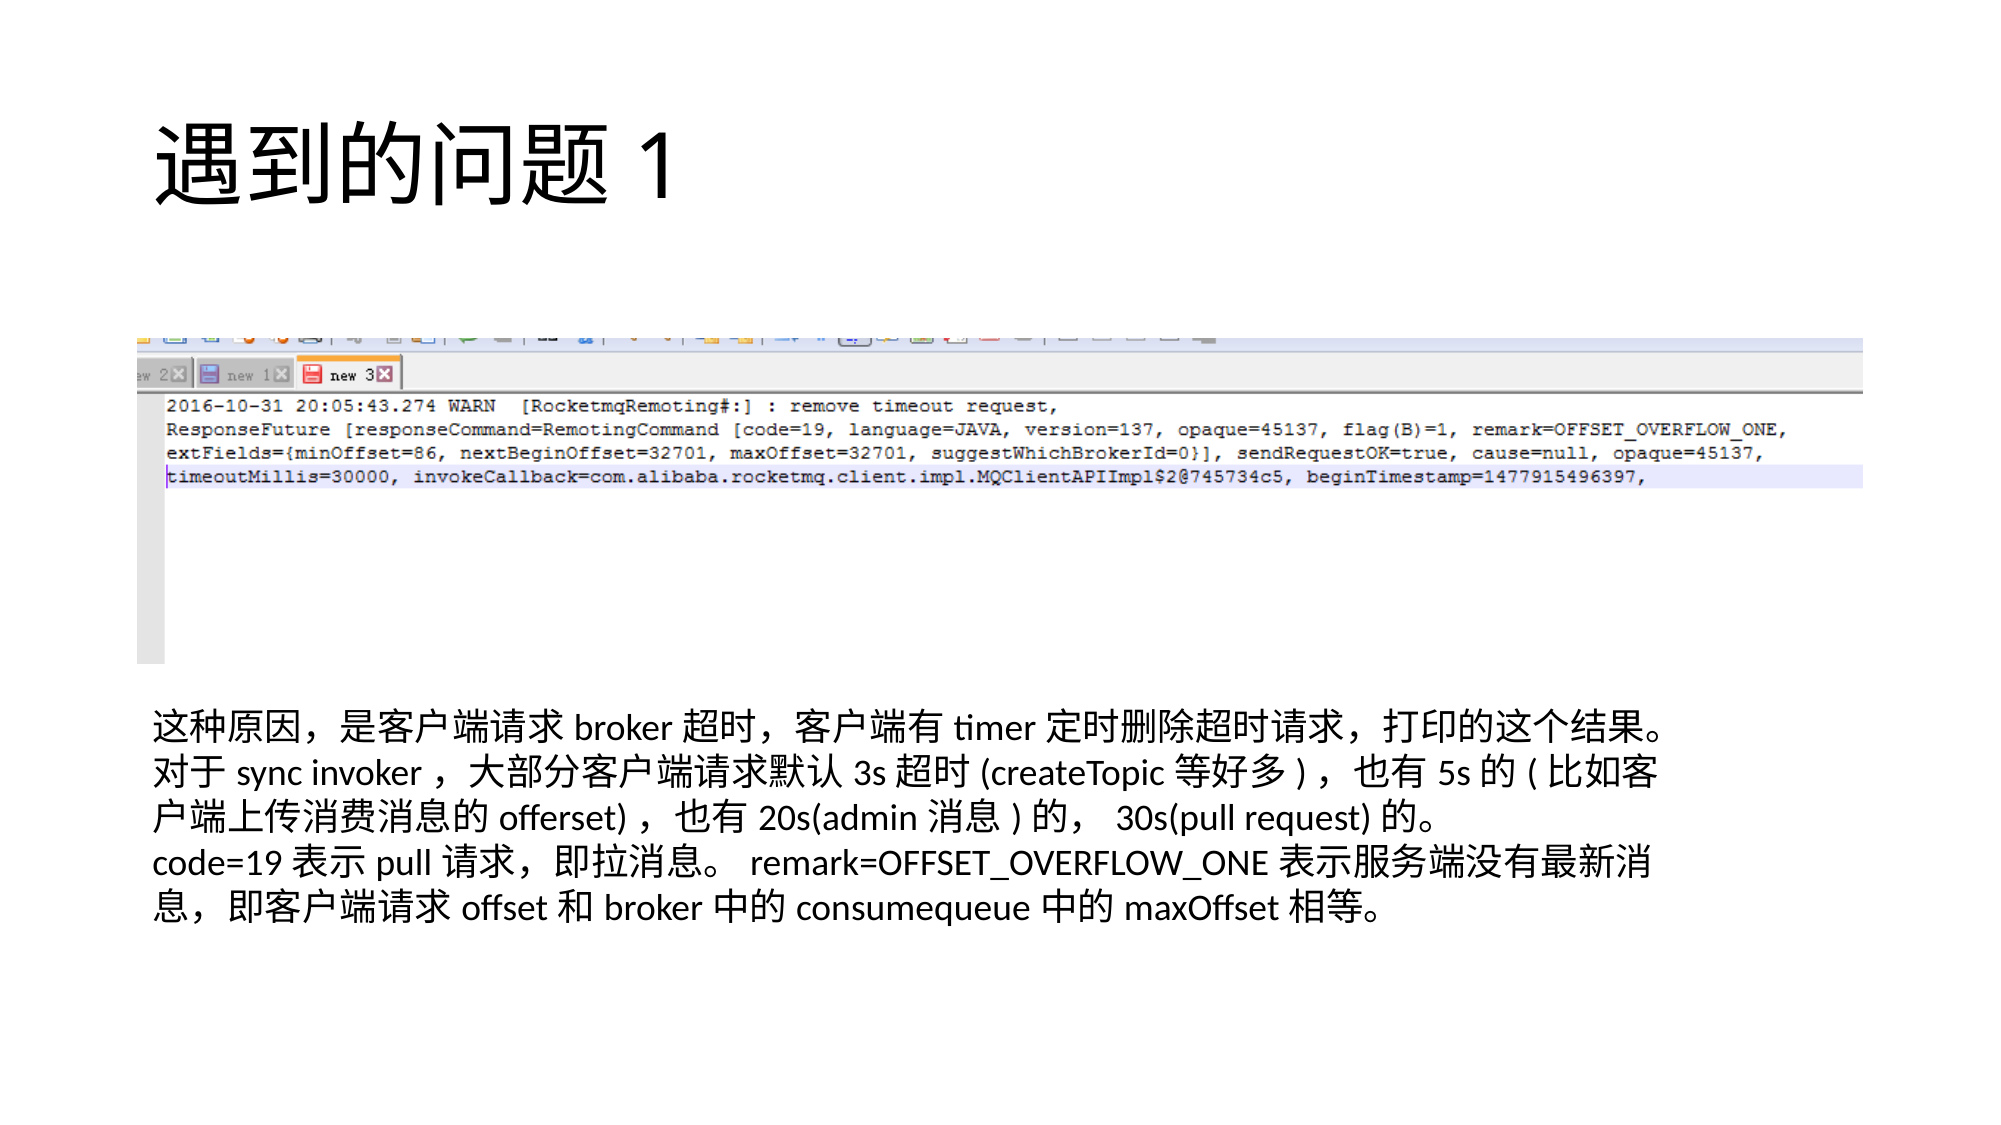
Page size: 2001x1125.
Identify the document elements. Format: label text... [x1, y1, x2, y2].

text_box 这种原因，是客户端请求broker超时，客户端有timer定时删除超时请求，打印的这个结果。 对于sync invoker，大部分客户端请求默认3s超时(createTopic等好多)，也有5s的(比如客户端上传消费消息的offerset)，也有20s(admin消息)的，30s(pull request)的。 code=19表示pull请求，即拉消息。remark=OFFSET_OVERFLOW_ONE表示服务端没有最新消息，即客户端请求offset和broker中的consumequeue中的maxOffset相等。 [137, 695, 1697, 936]
title 遇到的问题1 [137, 59, 1863, 278]
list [137, 338, 1863, 664]
